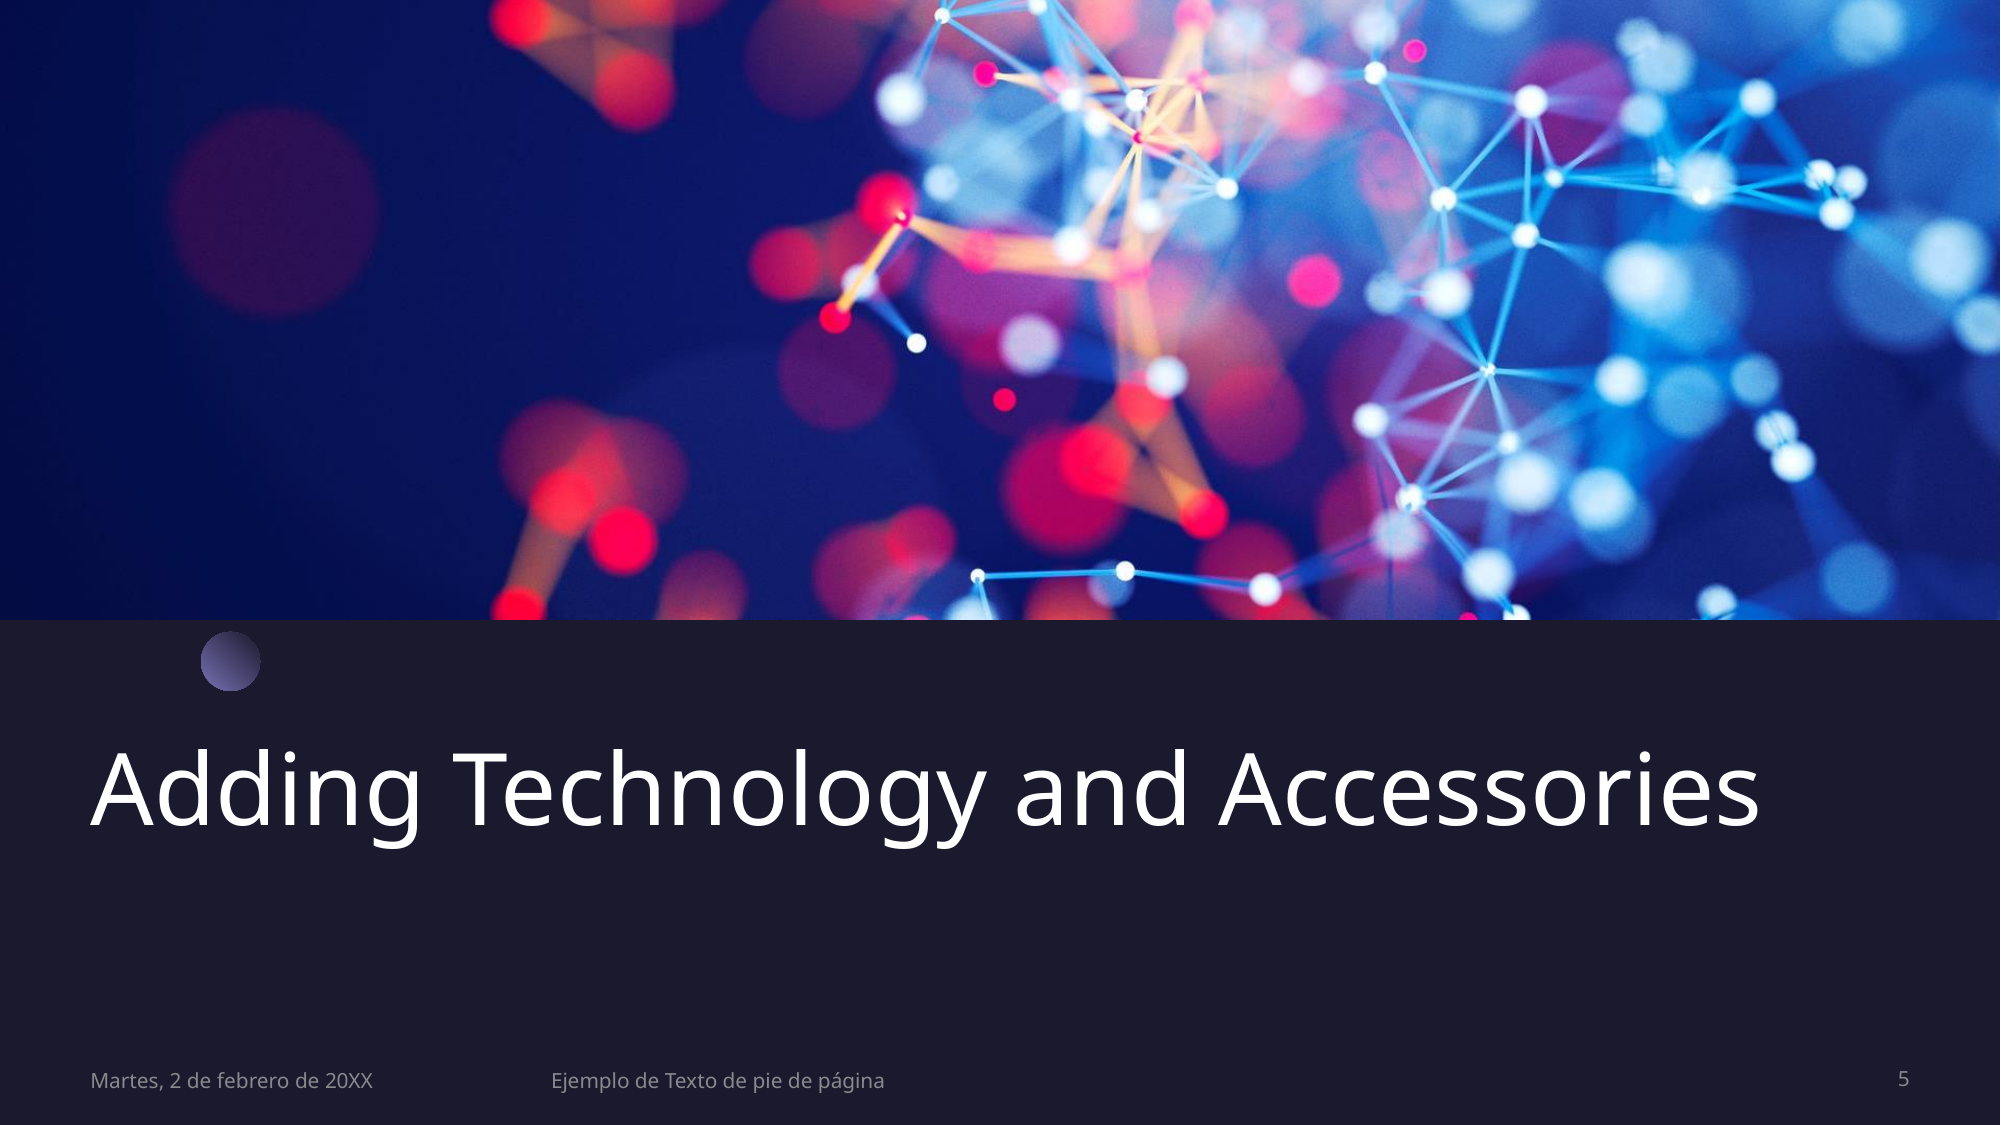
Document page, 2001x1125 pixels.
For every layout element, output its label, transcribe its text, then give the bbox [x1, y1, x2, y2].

footer Ejemplo de Texto de pie de página [551, 1067, 1598, 1093]
title Adding Technology and Accessories [90, 739, 1910, 996]
slide_number 5 [1632, 1067, 1910, 1093]
slide_number Martes, 2 de febrero de 20XX [90, 1067, 522, 1093]
picture [0, 0, 2000, 620]
